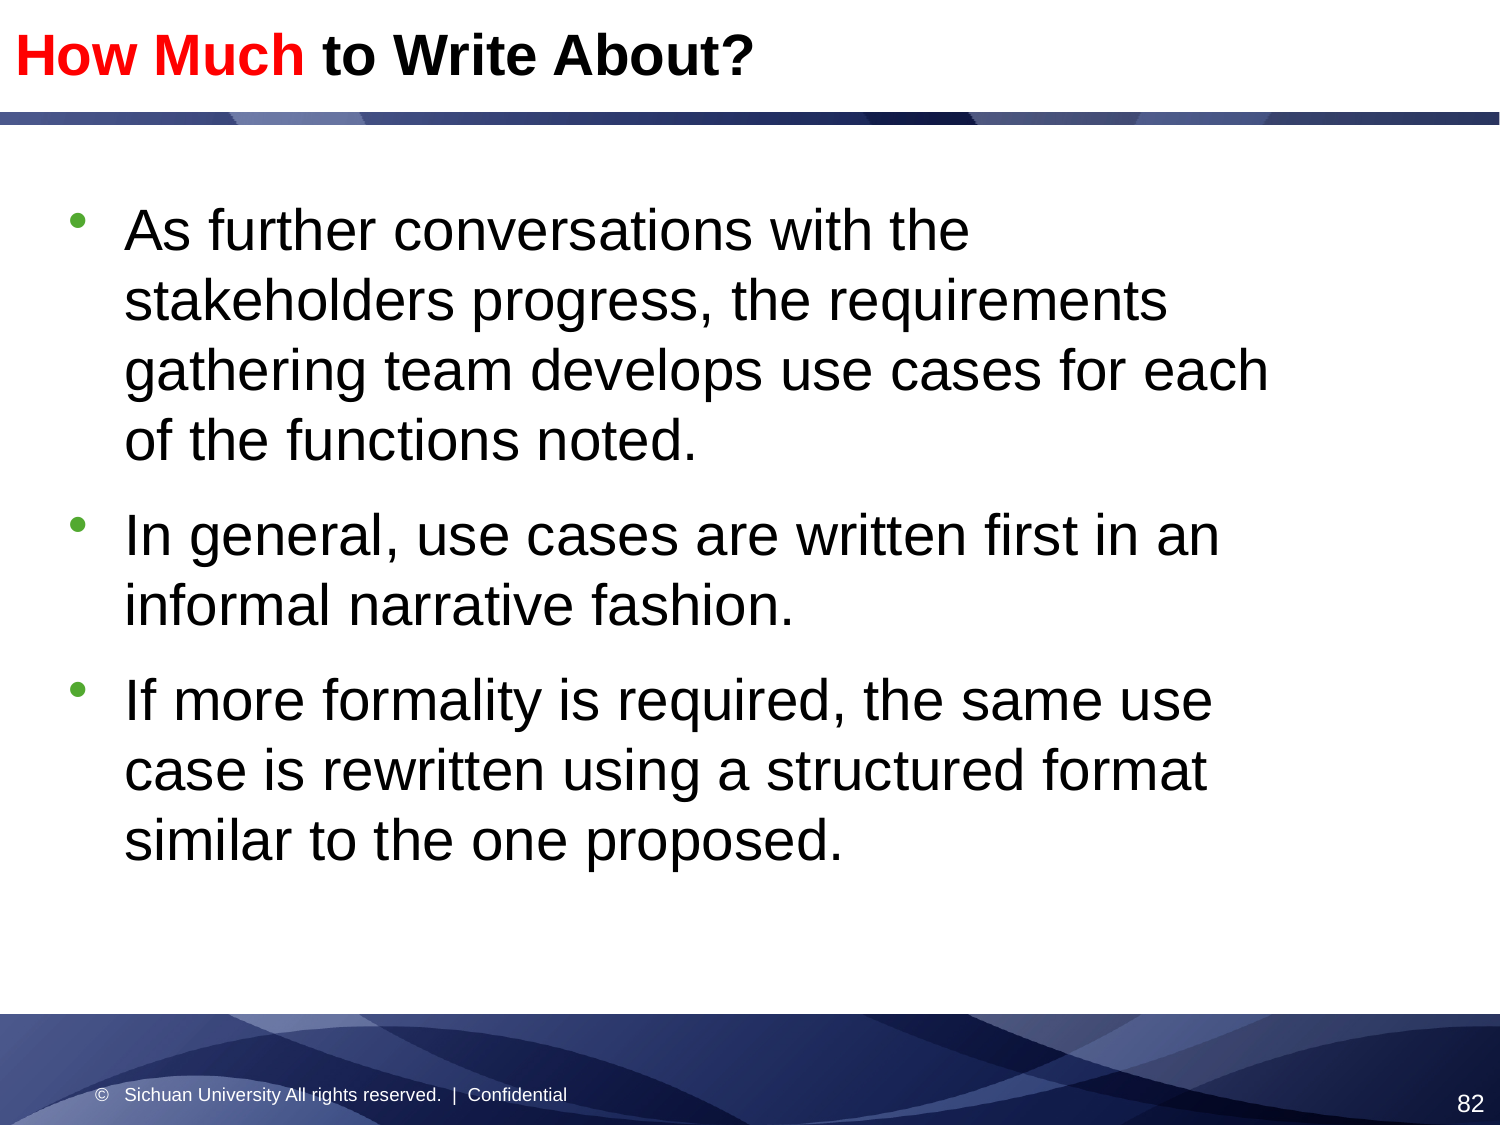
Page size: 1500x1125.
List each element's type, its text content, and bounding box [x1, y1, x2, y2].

picture [0, 112, 1500, 125]
title How Much to Write About? [0, 0, 1101, 105]
list As further conversations with the stakeholders progress, the requirements gathering team develops use cases for each of the functions noted. In general, use cases are written first in an informal narrative fashion. If more formality is required, the same use case is rewritten using a structured format similar to the one proposed. [52, 184, 1329, 910]
text_box © Sichuan University All rights reserved. | Confidential [0, 1062, 663, 1113]
picture [0, 1014, 1500, 1125]
text_box 82 [1187, 1087, 1500, 1125]
